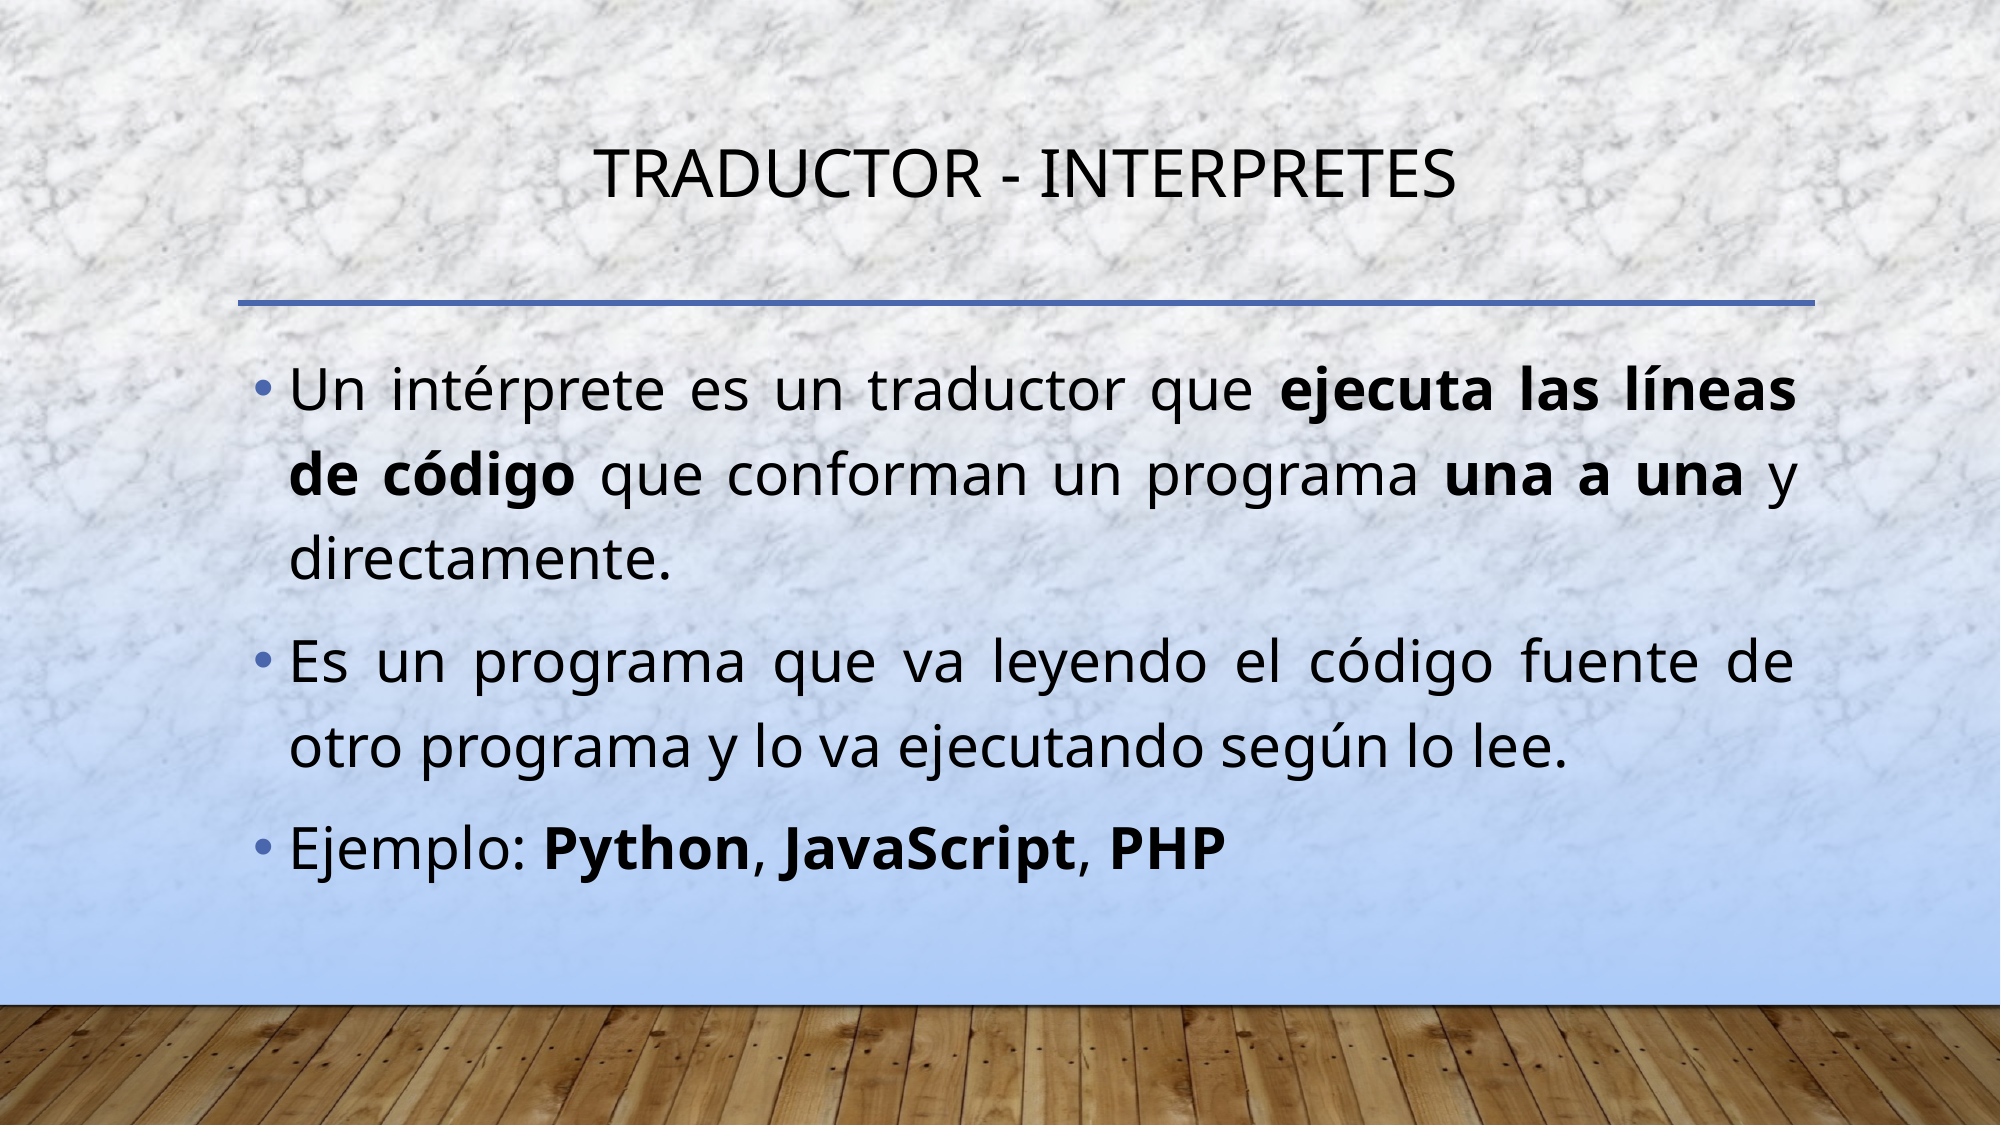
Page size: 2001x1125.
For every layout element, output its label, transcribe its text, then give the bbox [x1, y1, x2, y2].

list Un intérprete es un traductor que ejecuta las líneas de código que conforman un programa una a una y directamente. Es un programa que va leyendo el código fuente de otro programa y lo va ejecutando según lo lee. Ejemplo: Python, JavaScript, PHP [238, 330, 1814, 897]
title Traductor - interpretes [238, 131, 1814, 305]
picture [0, 1005, 2000, 1125]
